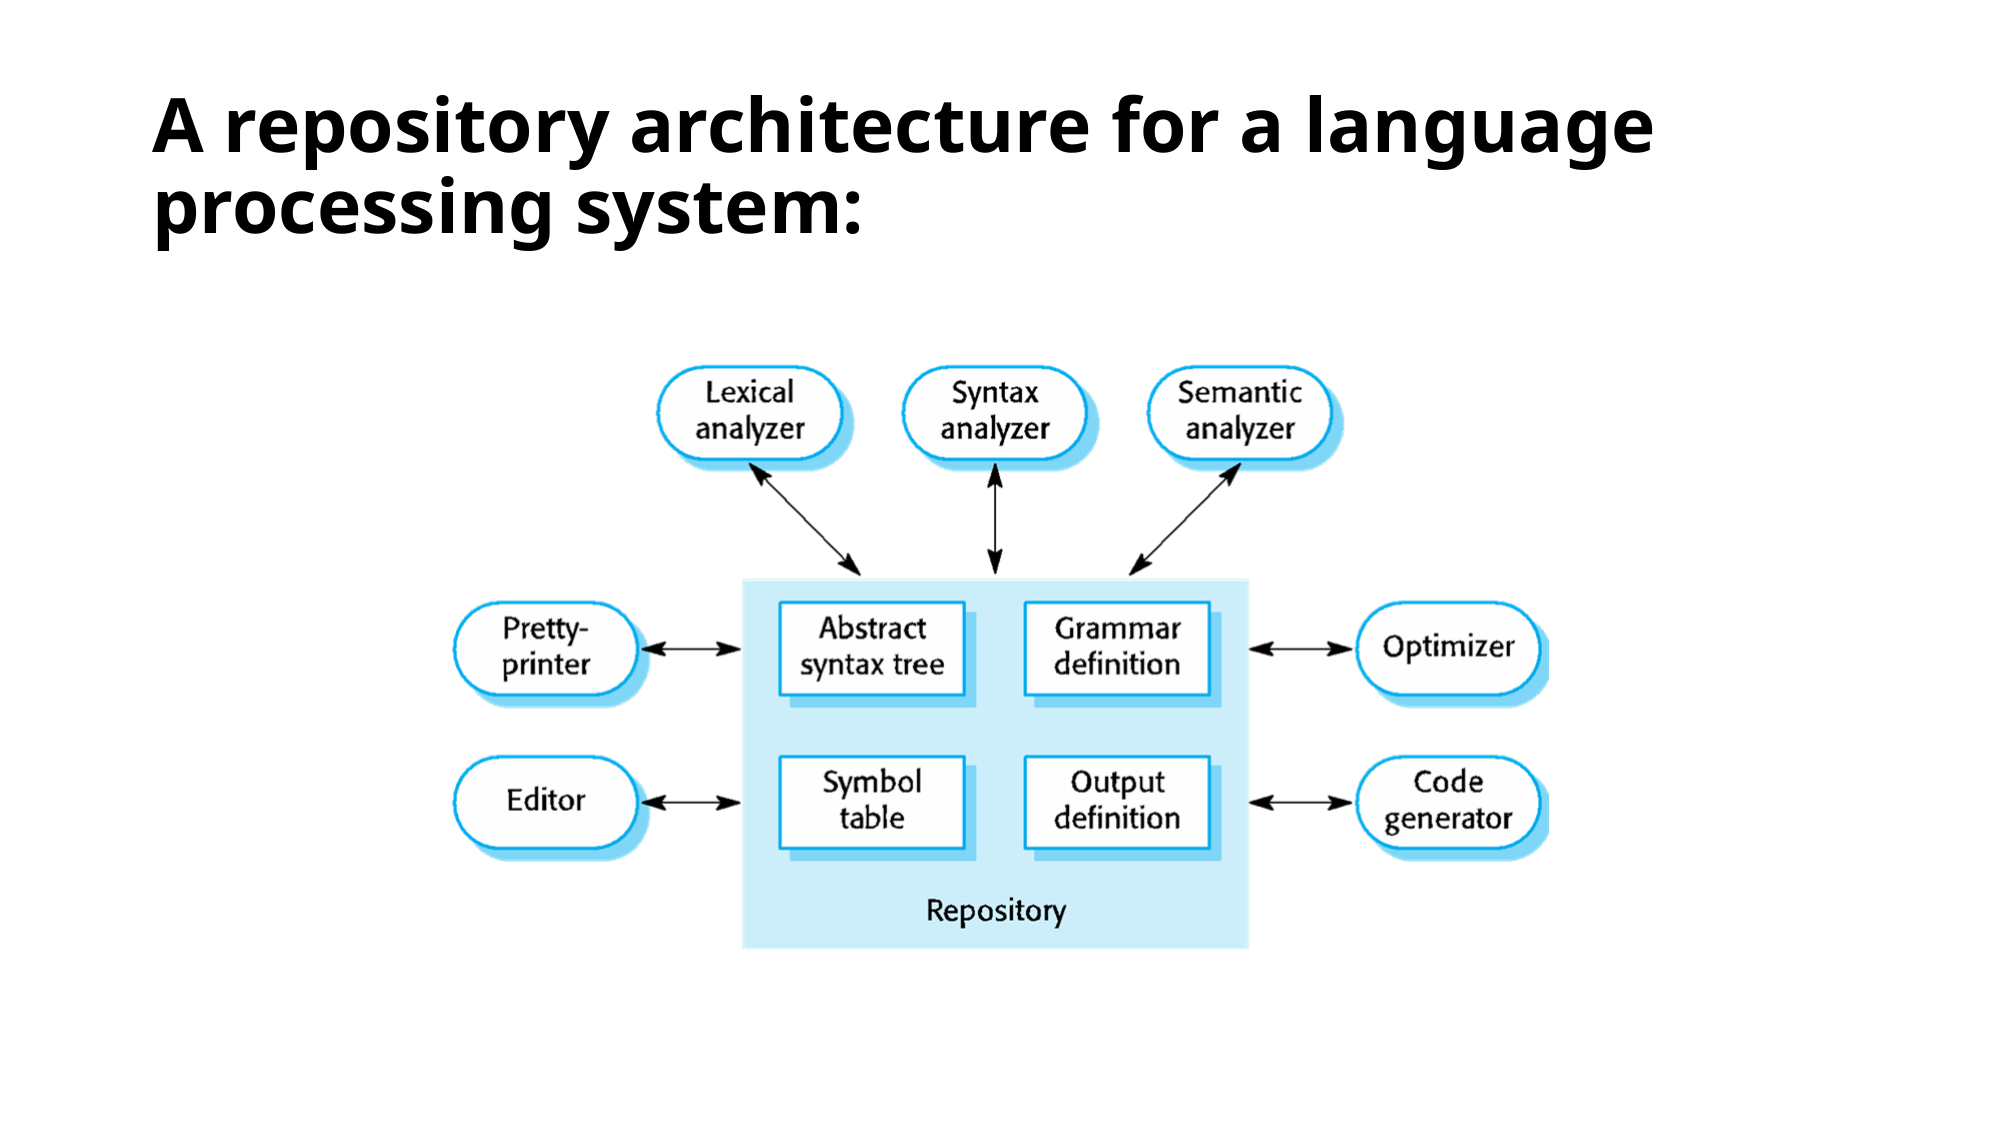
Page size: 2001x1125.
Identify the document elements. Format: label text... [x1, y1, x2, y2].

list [451, 355, 1549, 958]
title A repository architecture for a language processing system: [137, 59, 1984, 278]
